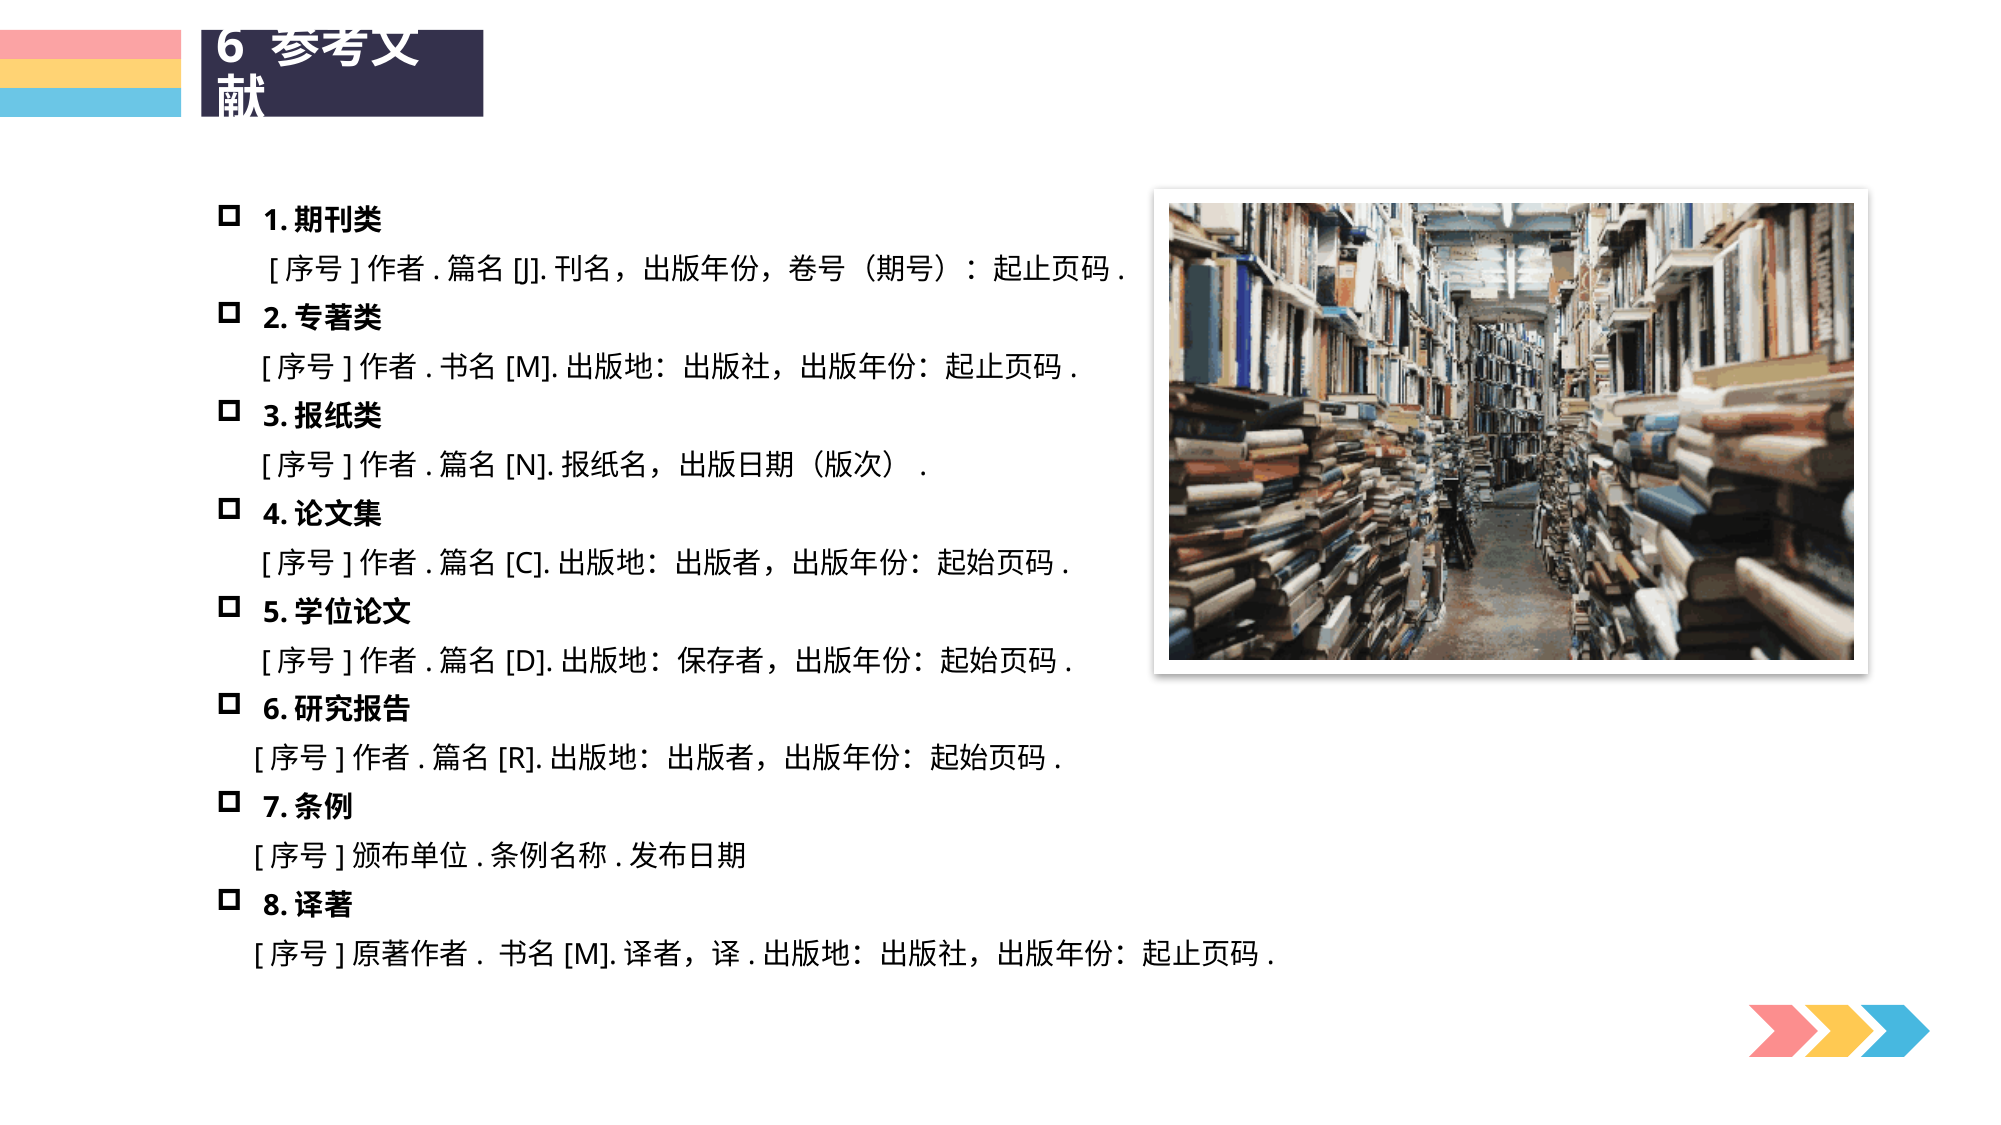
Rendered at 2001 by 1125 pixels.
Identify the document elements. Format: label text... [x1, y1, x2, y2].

list 6 参考文献 [200, 29, 484, 118]
text_box 1.期刊类 [序号]作者.篇名[J].刊名，出版年份，卷号（期号）：起止页码. 2.专著类 [序号]作者.书名[M].出版地：出版社，出版年份：起止页码. 3.报纸类 [序号]作者.篇名[N].报纸名，出版日期（版次）. 4.论文集 [序号]作者.篇名[C].出版地：出版者，出版年份：起始页码. 5.学位论文 [序号]作者.篇名[D].出版地：保存者，出版年份：起始页码. 6.研究报告 [序号]作者.篇名[R].出版地：出版者，出版年份：起始页码. 7.条例 [序号]颁布单位.条例名称.发布日期 8.译著 [序号]原著作者. 书名[M].译者，译.出版地：出版社，出版年份：起止页码. [201, 180, 1298, 978]
picture [1168, 202, 1855, 661]
